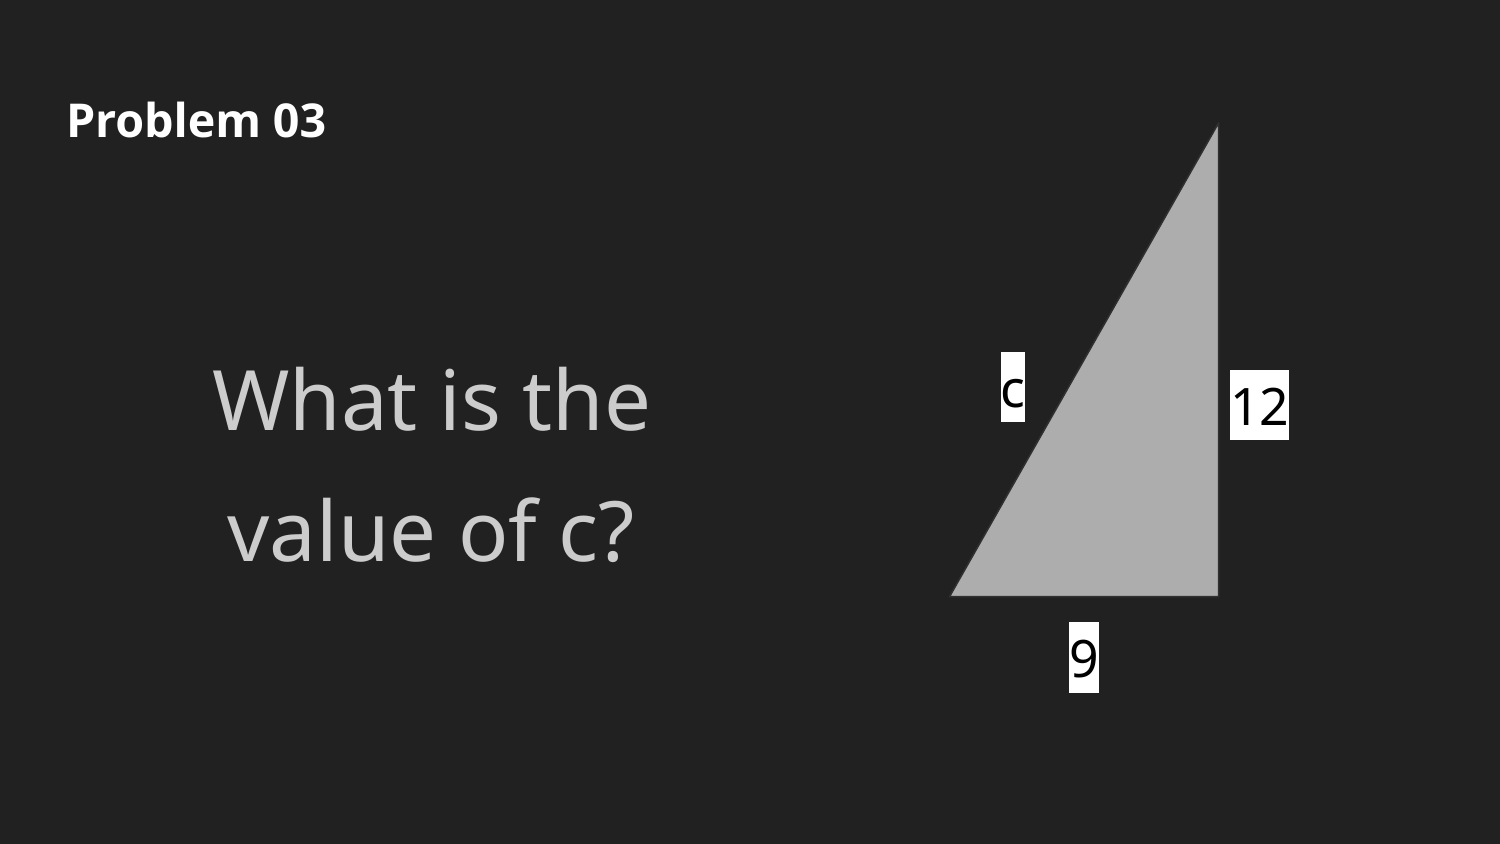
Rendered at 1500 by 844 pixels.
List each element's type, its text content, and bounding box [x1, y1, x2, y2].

title Problem 03 [51, 72, 1449, 167]
list What is the value of c? [125, 240, 738, 670]
list 9 [991, 596, 1177, 708]
list c [920, 326, 1106, 438]
text_box [949, 123, 1219, 597]
list 12 [1167, 344, 1353, 456]
